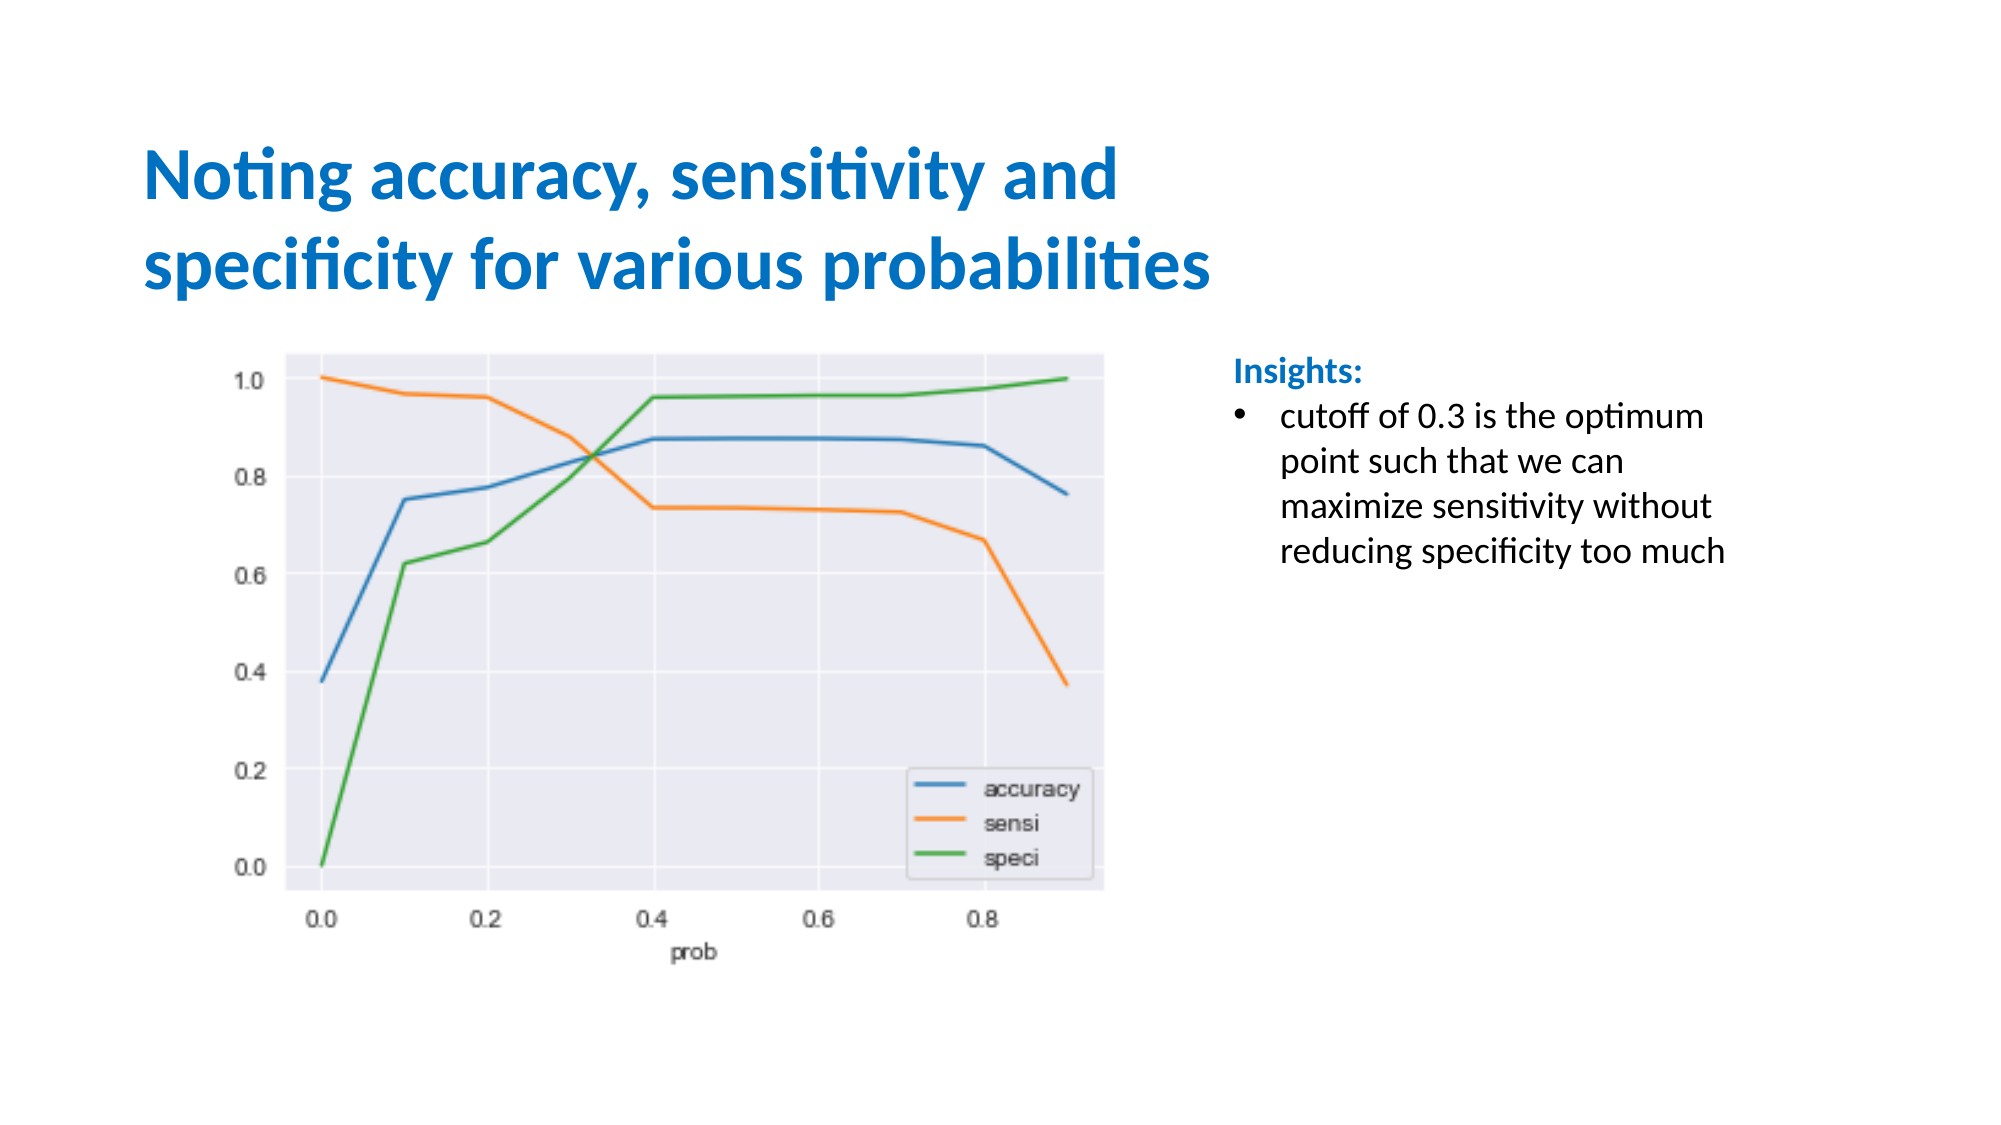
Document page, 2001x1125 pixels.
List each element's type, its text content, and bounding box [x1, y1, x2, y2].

picture [215, 338, 1122, 980]
text_box Insights: cutoff of 0.3 is the optimum point such that we can maximize sensitivity without reducing specificity too much [1218, 338, 1787, 579]
text_box Noting accuracy, sensitivity and specificity for various probabilities [128, 116, 1256, 312]
